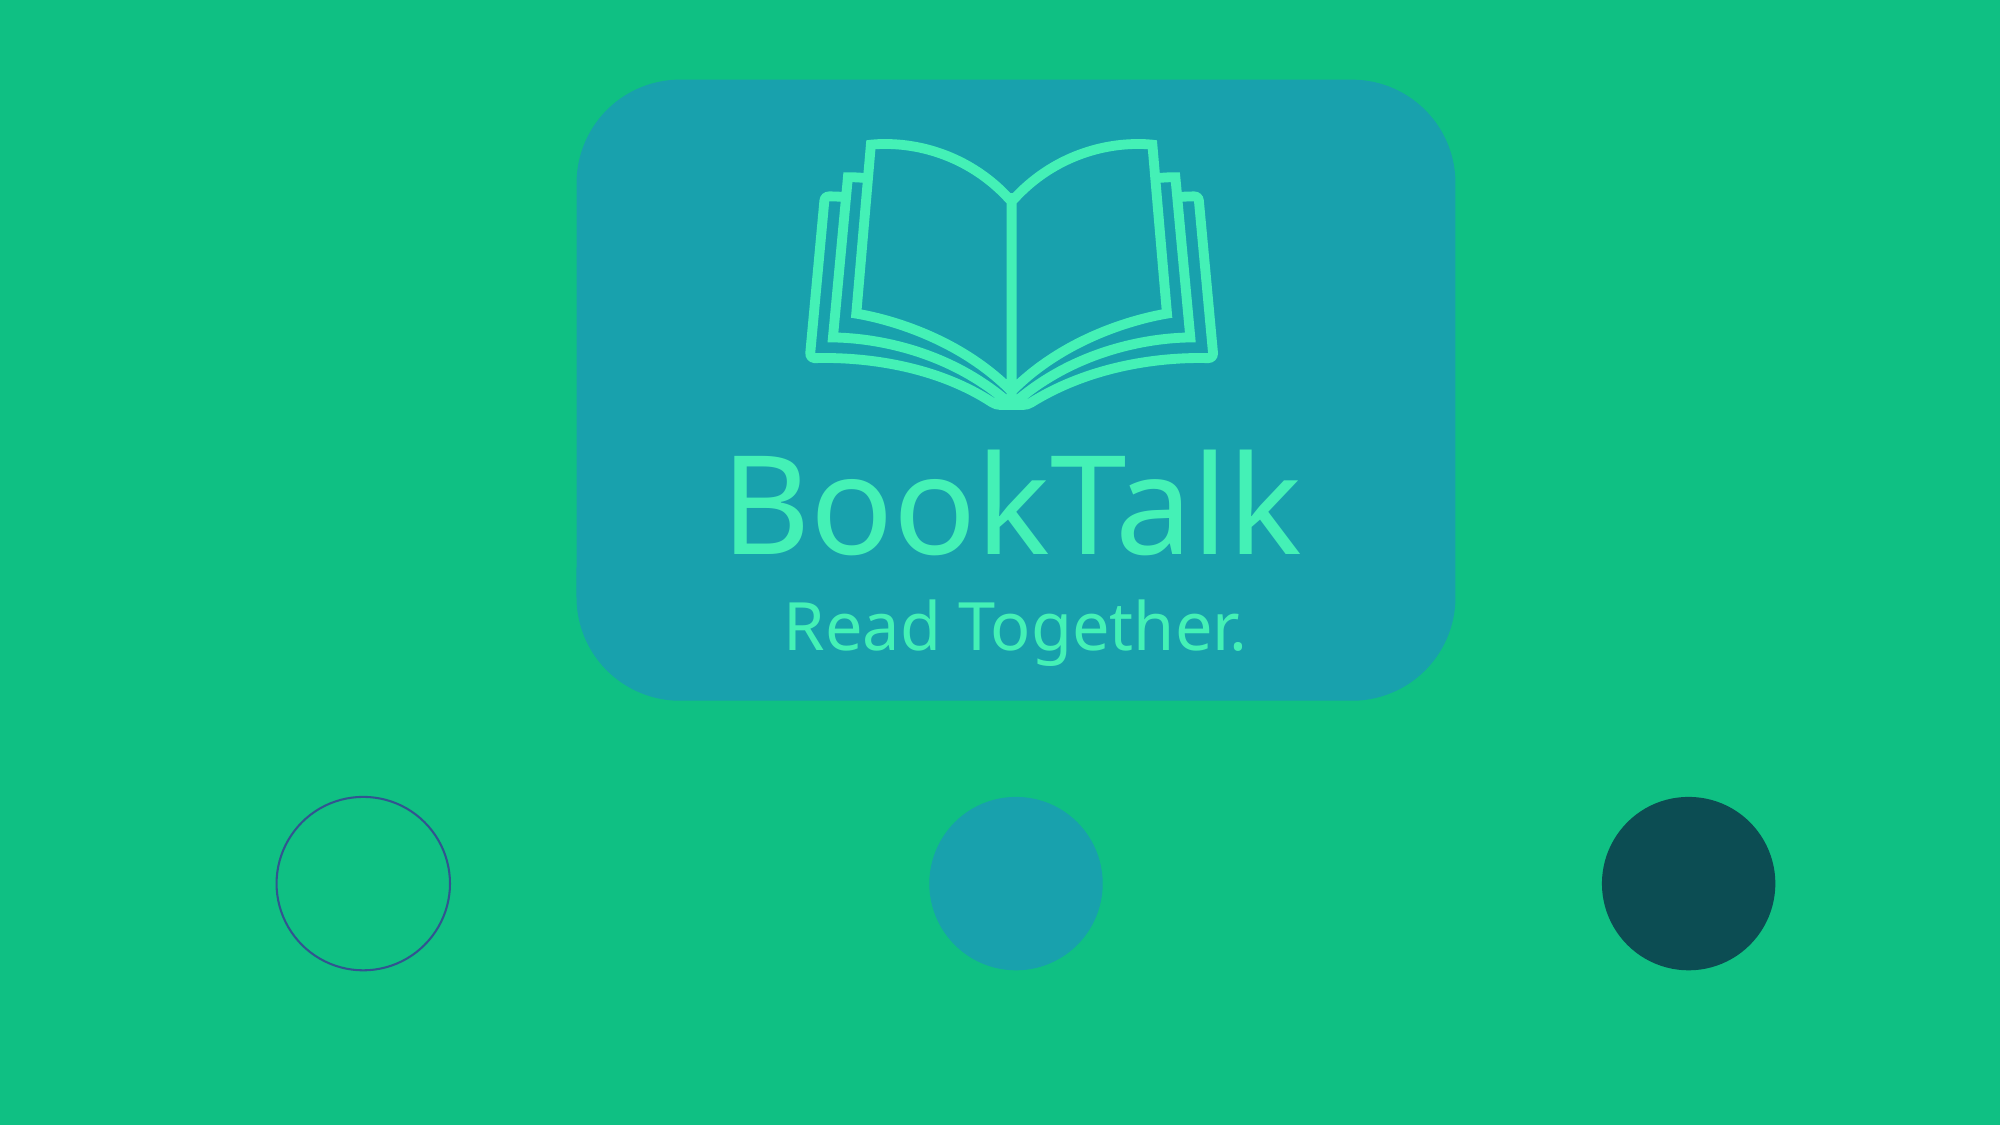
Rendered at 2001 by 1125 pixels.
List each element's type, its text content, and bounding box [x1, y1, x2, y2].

text_box [928, 795, 1104, 972]
text_box BookTalk [706, 409, 1318, 590]
text_box [575, 78, 1457, 702]
text_box [805, 139, 1219, 409]
text_box [1600, 795, 1777, 972]
text_box Read Together. [768, 576, 1264, 672]
text_box [275, 795, 452, 972]
